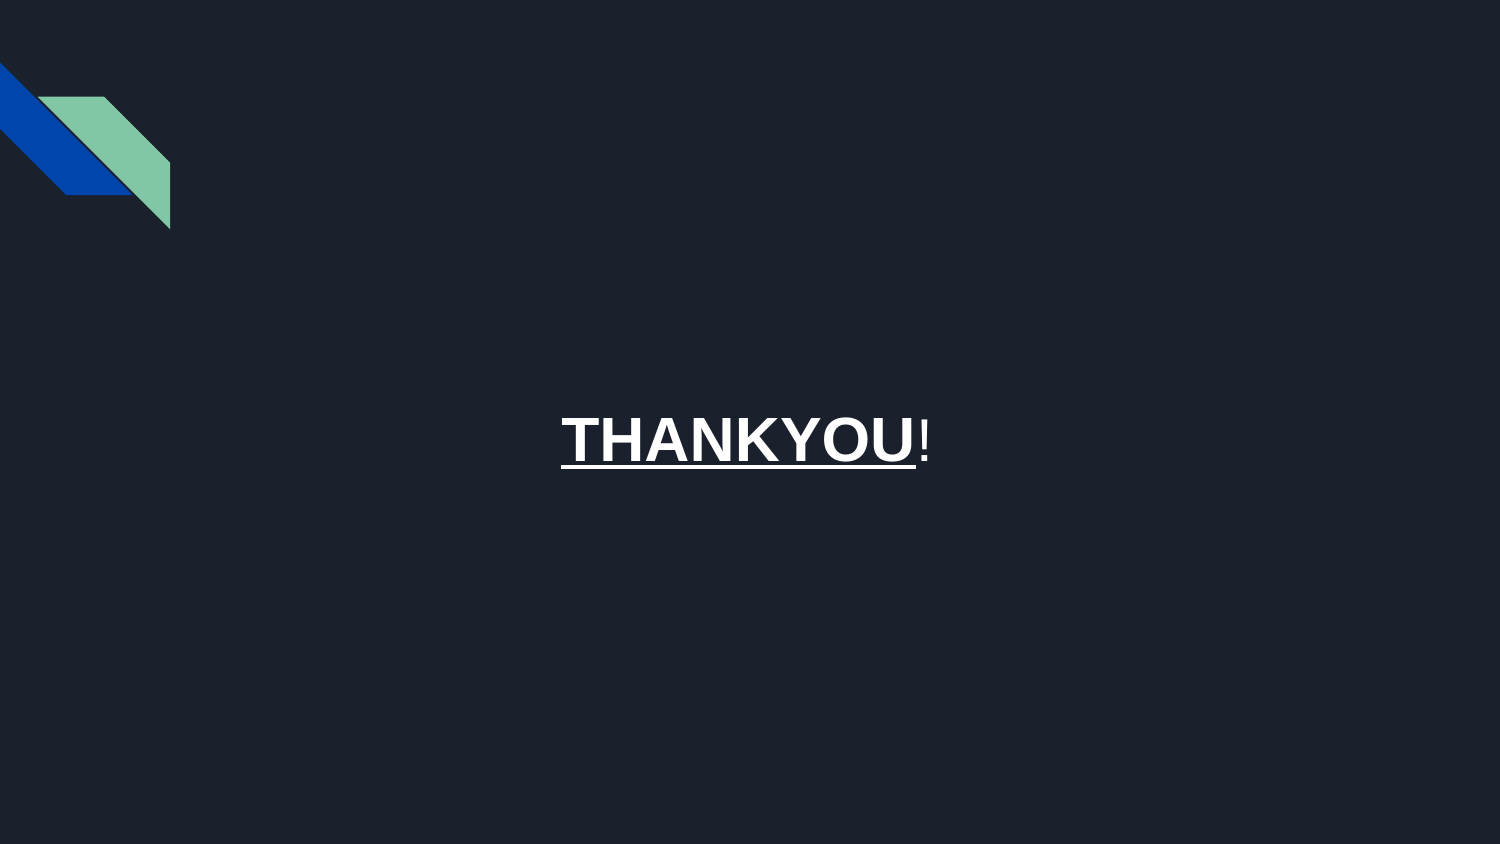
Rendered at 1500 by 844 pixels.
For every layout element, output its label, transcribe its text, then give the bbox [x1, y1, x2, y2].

list THANKYOU! [546, 373, 1368, 735]
